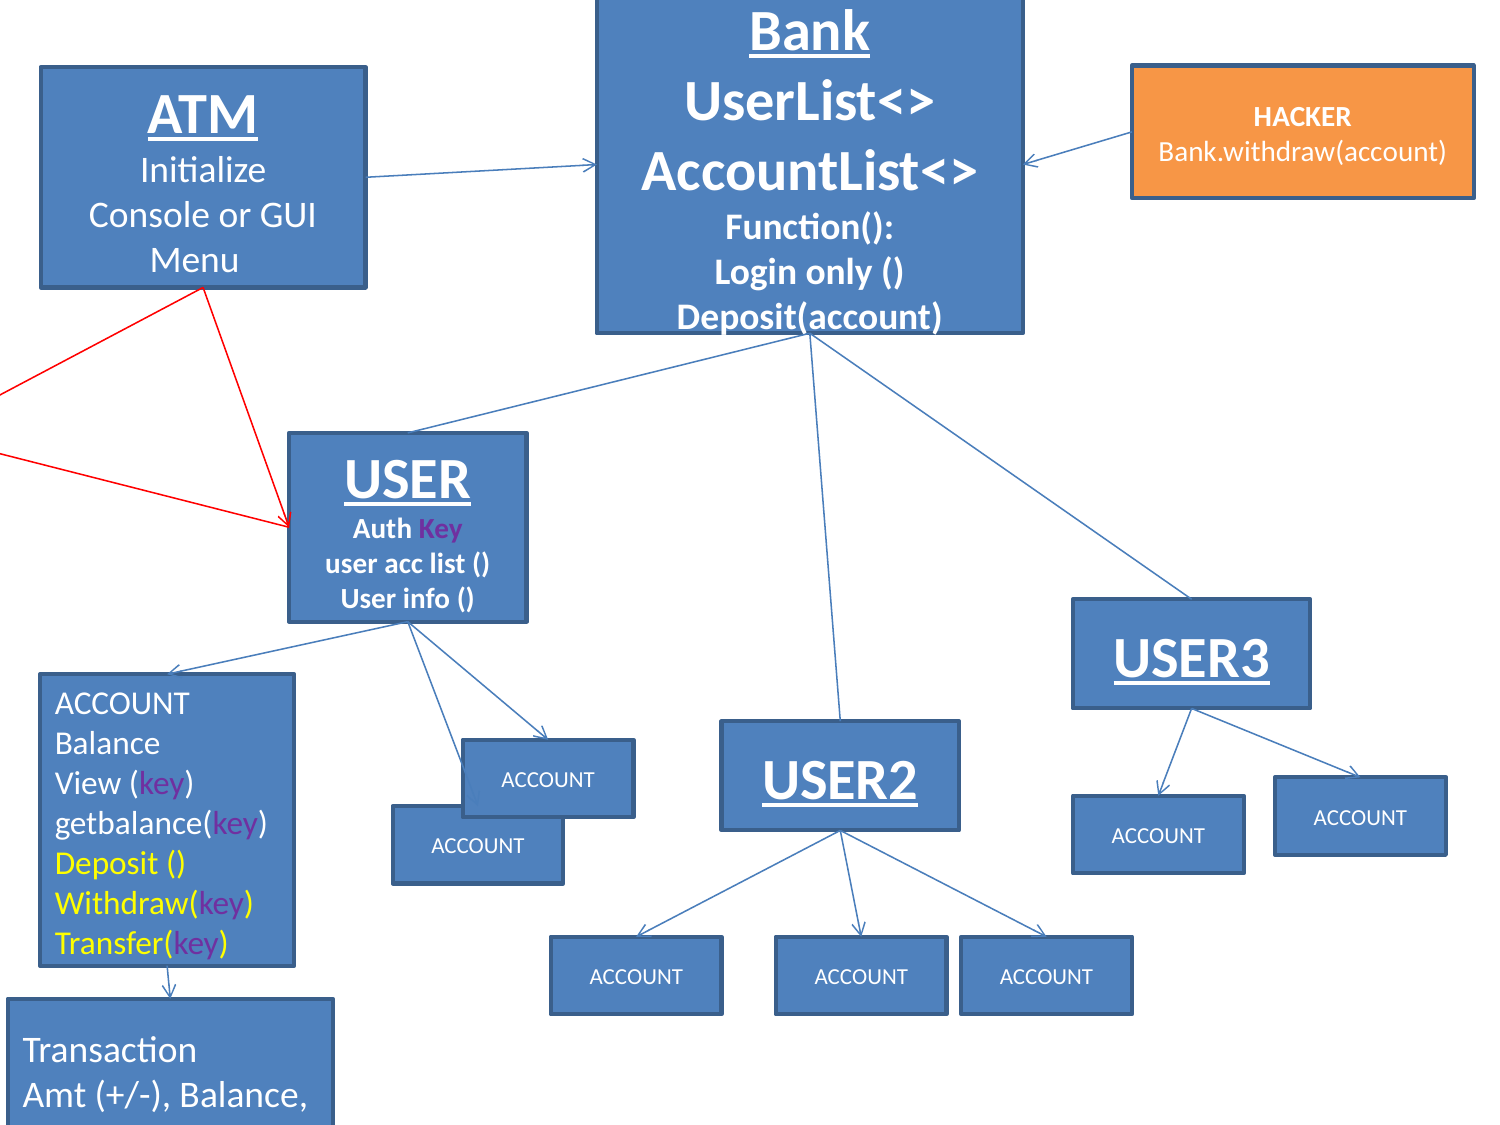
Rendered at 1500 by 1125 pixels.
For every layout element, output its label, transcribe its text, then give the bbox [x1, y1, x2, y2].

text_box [809, 332, 841, 722]
text_box ACCOUNT [959, 935, 1134, 1016]
text_box USER3 [1071, 597, 1312, 710]
text_box ACCOUNT [774, 944, 949, 1016]
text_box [1022, 131, 1133, 165]
text_box ACCOUNT [549, 935, 724, 1016]
text_box ATM Initialize Console or GUI Menu [39, 65, 368, 290]
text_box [1157, 708, 1192, 796]
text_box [843, 333, 1192, 600]
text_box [365, 164, 598, 178]
text_box HACKER Bank.withdraw(account) [1130, 63, 1476, 200]
text_box ACCOUNT [1273, 775, 1448, 857]
text_box ACCOUNT [391, 804, 565, 886]
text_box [204, 287, 290, 434]
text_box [842, 830, 1047, 937]
text_box USER Auth Key user acc list () User info () [287, 431, 529, 620]
text_box Bank UserList<> AccountList<> Function(): Login only () Deposit(account) [595, 0, 1025, 331]
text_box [166, 965, 171, 999]
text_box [0, 287, 204, 435]
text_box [407, 333, 806, 434]
text_box USER2 [719, 719, 961, 828]
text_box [0, 434, 290, 528]
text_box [407, 621, 549, 740]
text_box ACCOUNT Balance View (key) getbalance(key) Deposit () Withdraw(key) Transfer(key) [38, 672, 296, 968]
text_box ACCOUNT [1071, 794, 1246, 875]
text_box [166, 621, 409, 675]
text_box ACCOUNT [461, 738, 636, 819]
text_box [407, 747, 479, 807]
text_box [635, 830, 841, 937]
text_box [1194, 708, 1361, 778]
text_box Transaction Amt (+/-), Balance, Memo [6, 997, 335, 1125]
